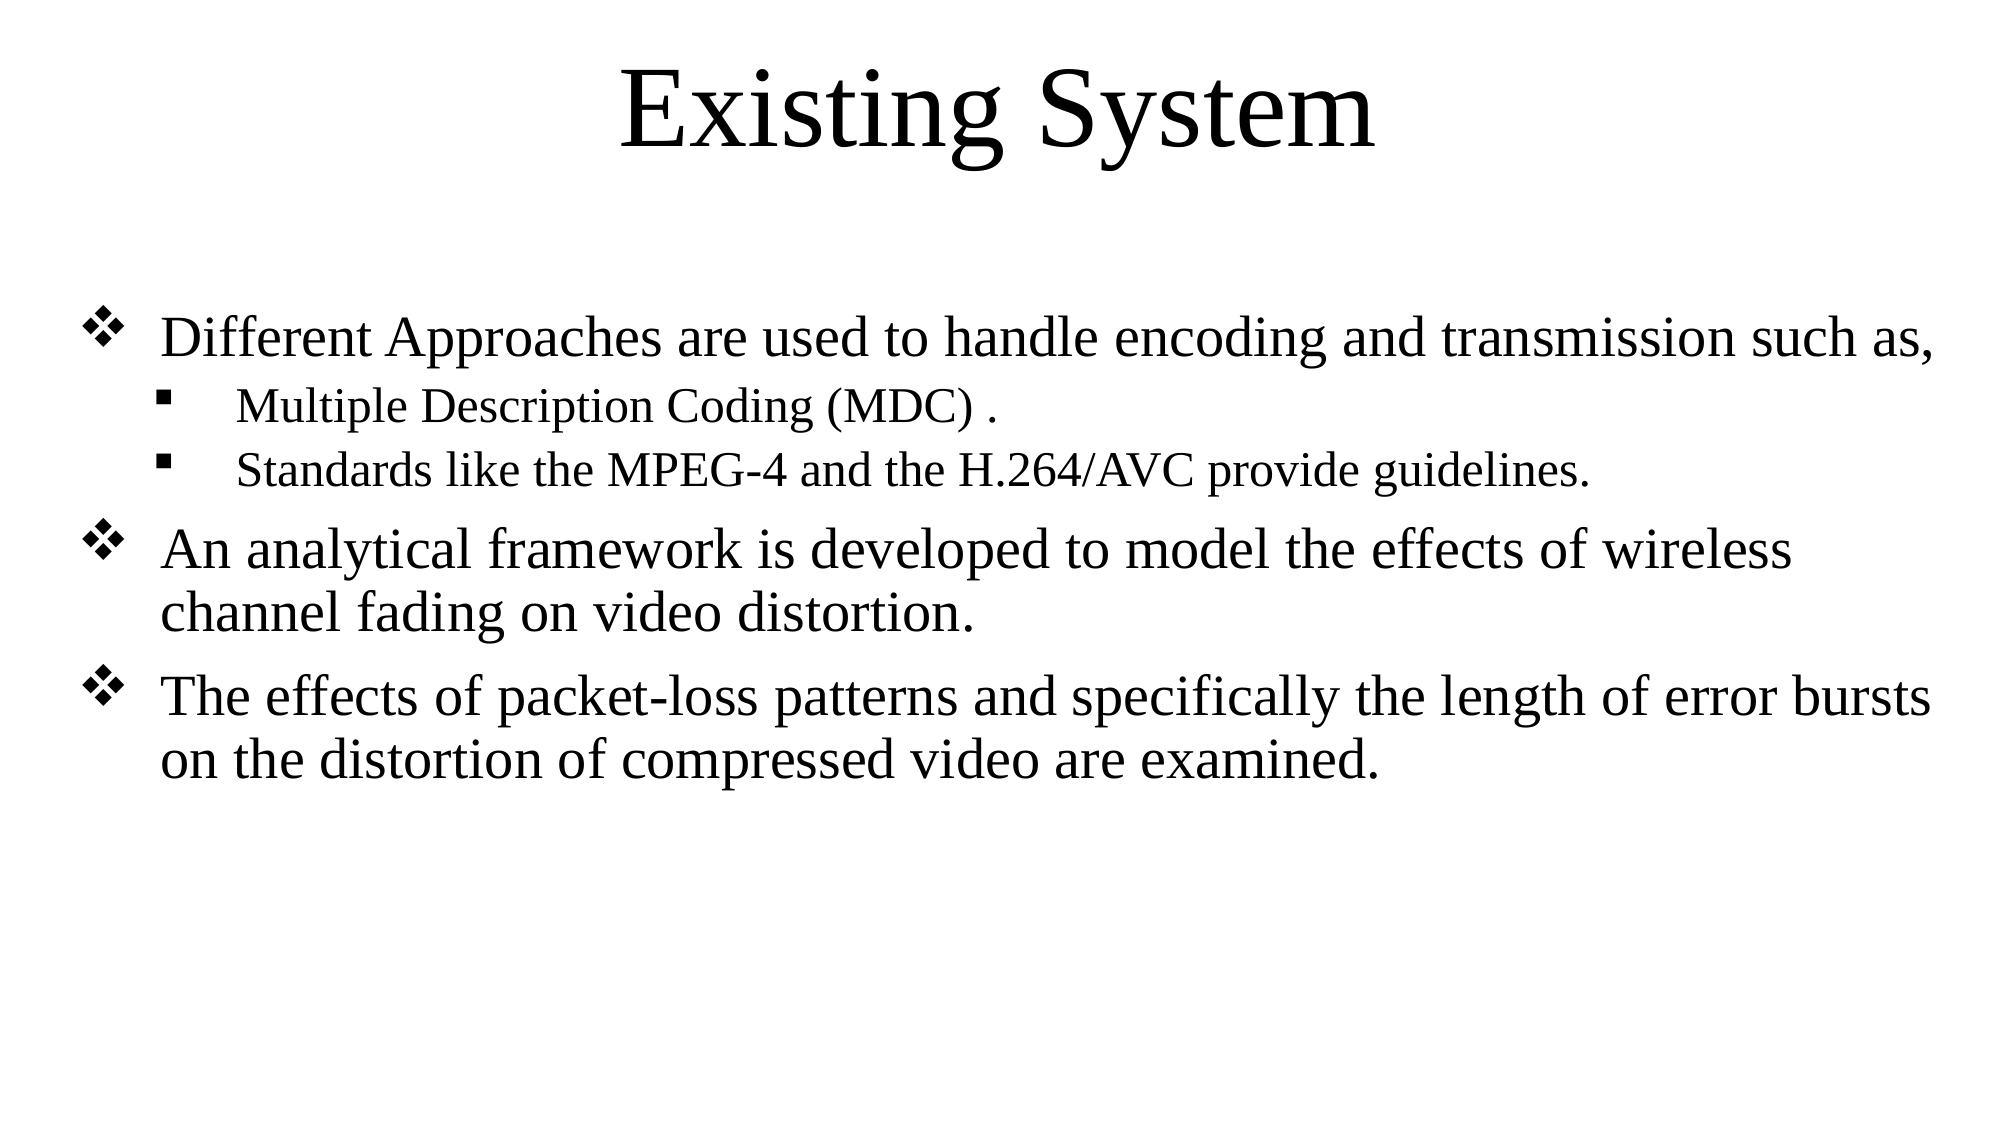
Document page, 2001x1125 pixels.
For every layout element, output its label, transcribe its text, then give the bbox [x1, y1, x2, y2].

subtitle Different Approaches are used to handle encoding and transmission such as, Multiple Description Coding (MDC) . Standards like the MPEG-4 and the H.264/AVC provide guidelines. An analytical framework is developed to model the effects of wireless channel fading on video distortion. The effects of packet-loss patterns and specifically the length of error bursts on the distortion of compressed video are examined. [33, 223, 1964, 1049]
title Existing System [248, 37, 1749, 180]
